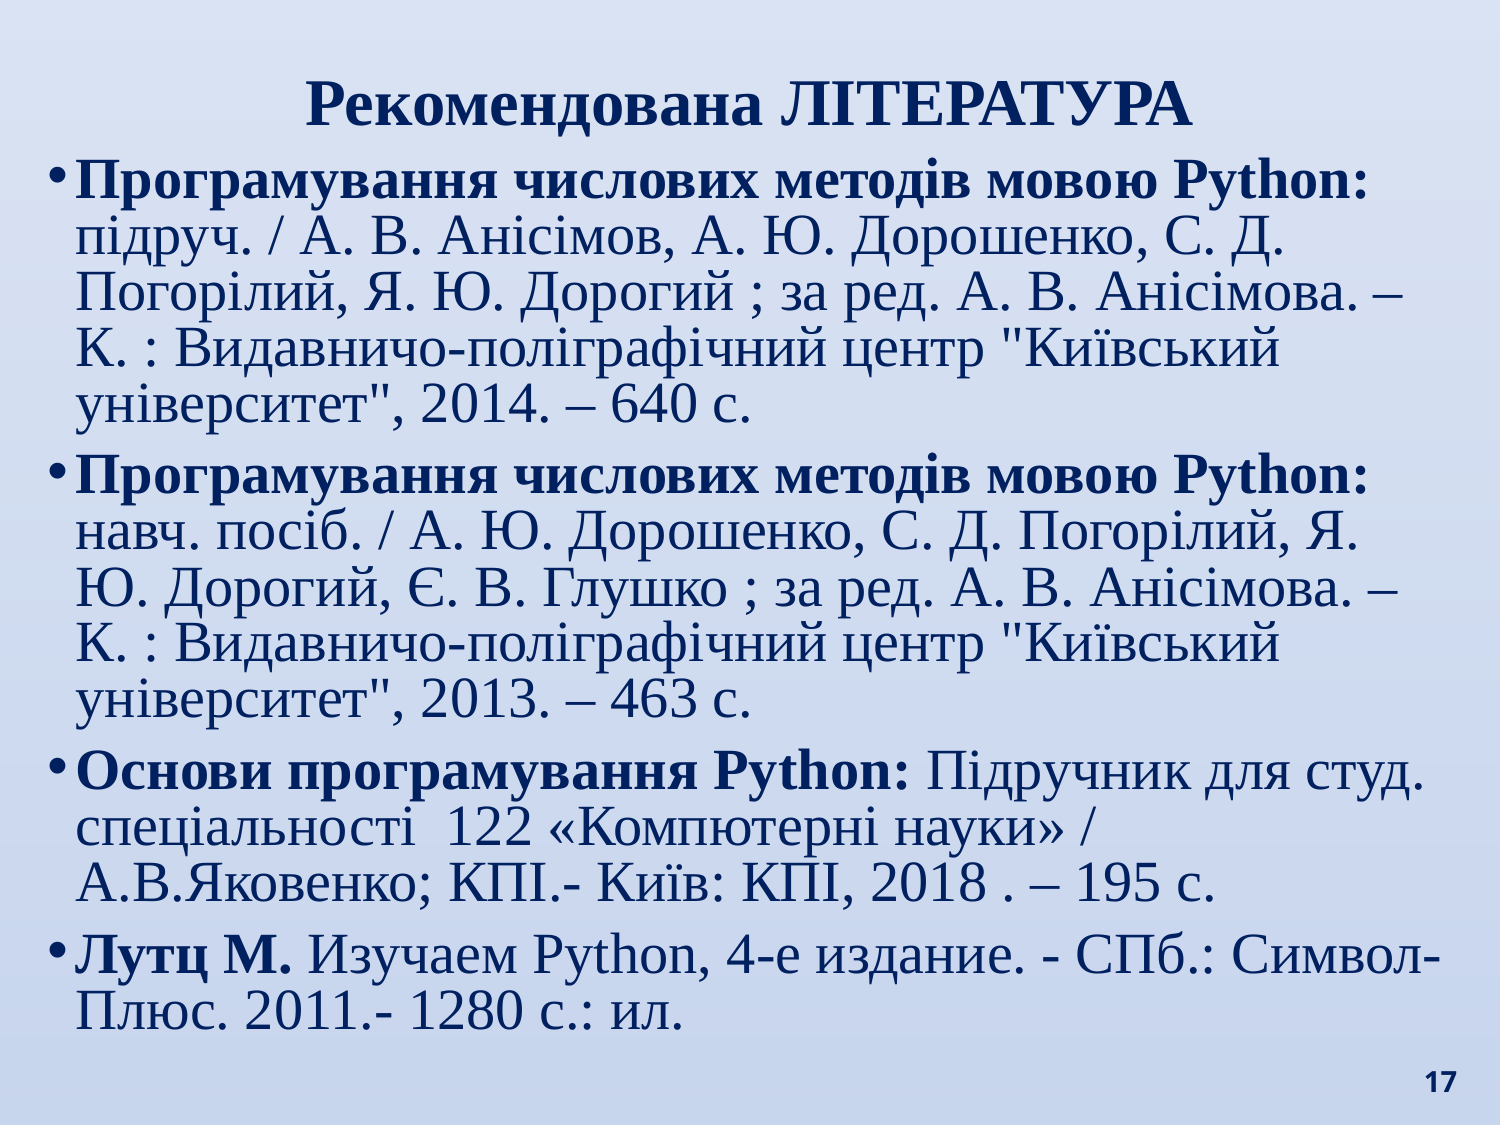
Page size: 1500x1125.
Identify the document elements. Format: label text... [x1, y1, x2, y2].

text_box Програмування числових методів мовою Python: підруч. / А. В. Анісімов, А. Ю. Дорошенко, С. Д. Погорілий, Я. Ю. Дорогий ; за ред. А. В. Анісімова. – К. : Видавничо-поліграфічний центр "Київський університет", 2014. – 640 с. Програмування числових методів мовою Python: навч. посіб. / А. Ю. Дорошенко, С. Д. Погорілий, Я. Ю. Дорогий, Є. В. Глушко ; за ред. А. В. Анісімова. – К. : Видавничо-поліграфічний центр "Київський університет", 2013. – 463 с. Основи програмування Python: Підручник для студ. спеціальності 122 «Компютерні науки» / А.В.Яковенко; КПІ.- Київ: КПІ, 2018 . – 195 с. Лутц М. Изучаем Python, 4-е издание. - СПб.: Символ-Плюс. 2011.- 1280 с.: ил. [32, 146, 1458, 1048]
text_box 17 [1399, 1035, 1473, 1111]
list Рекомендована ЛІТЕРАТУРА [37, 66, 1463, 720]
